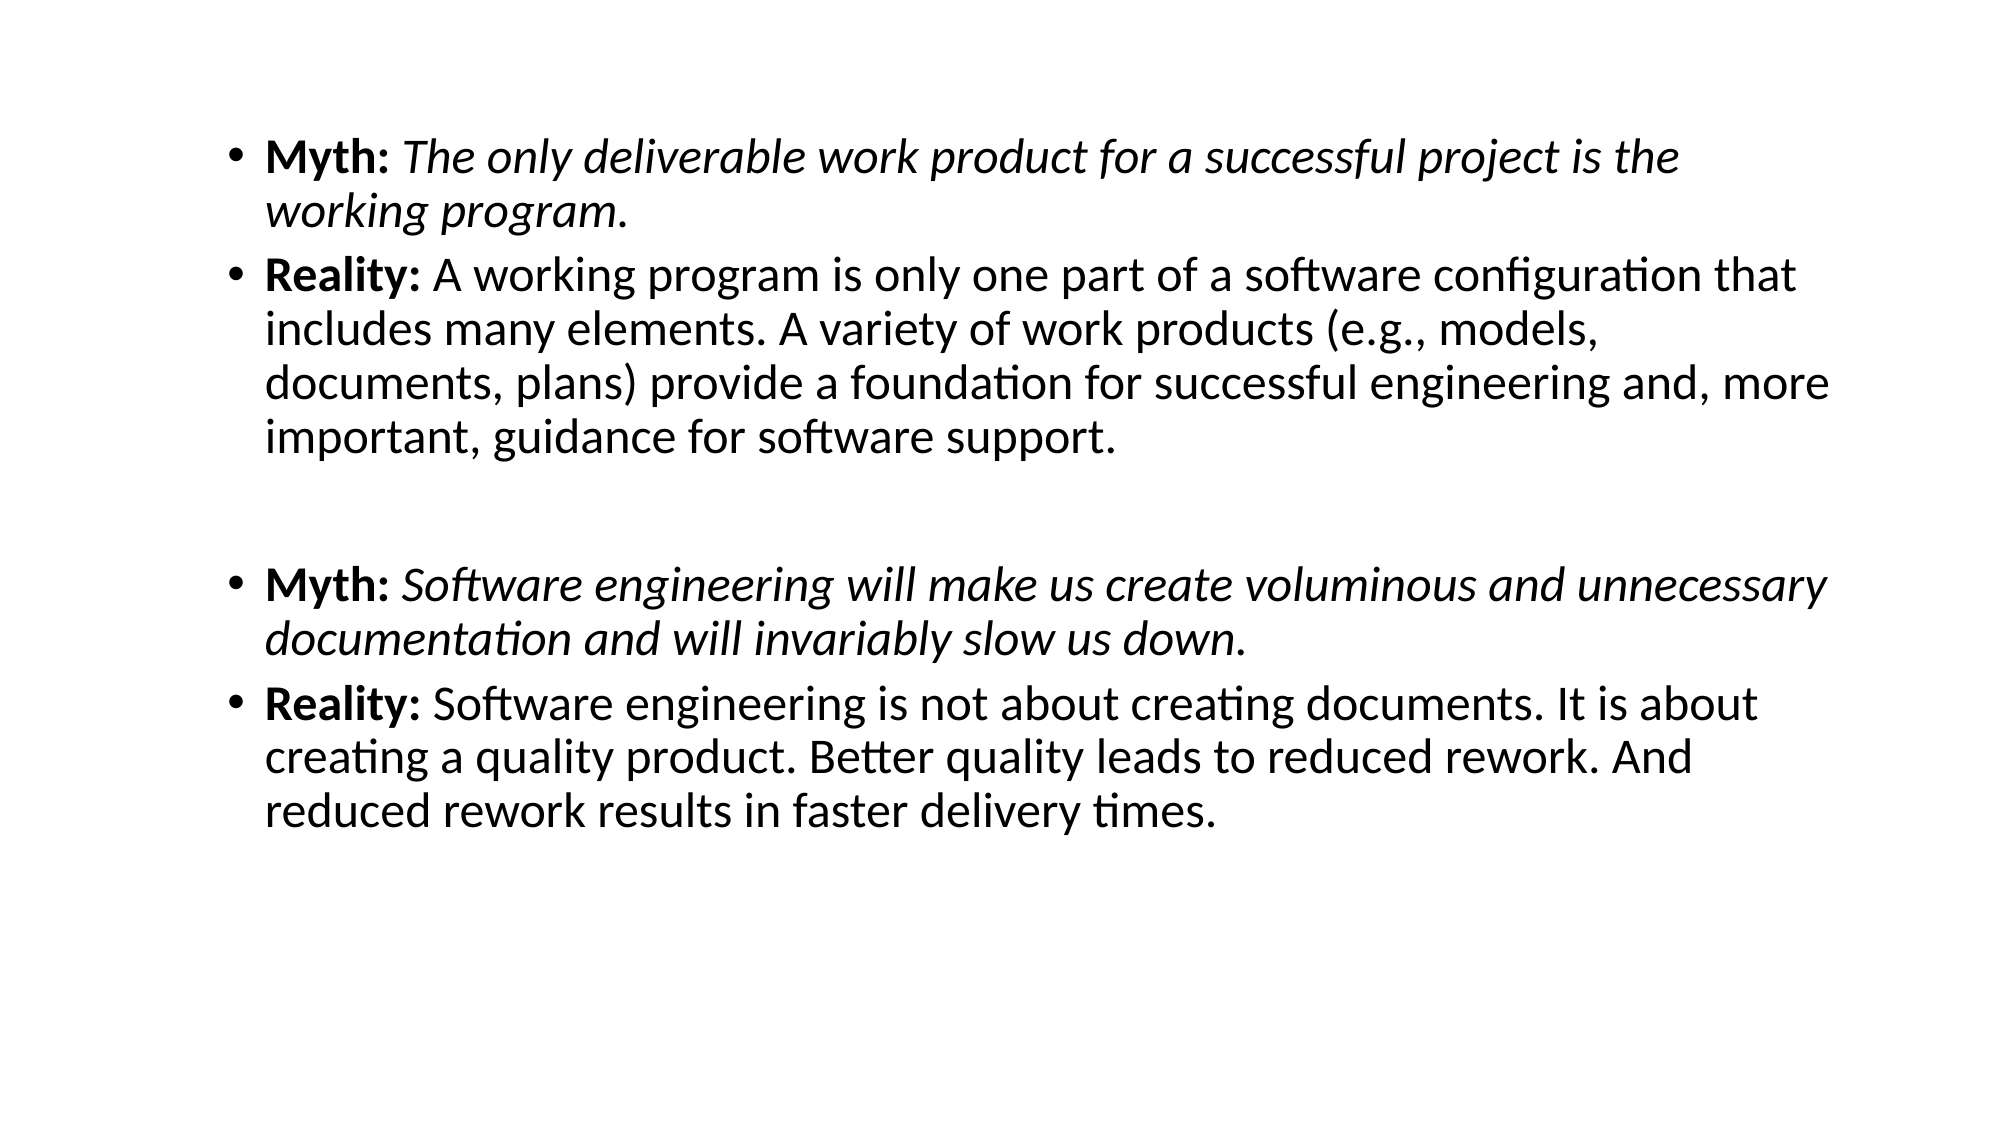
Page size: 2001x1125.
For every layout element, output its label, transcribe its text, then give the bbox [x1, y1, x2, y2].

list Myth: The only deliverable work product for a successful project is the working program. Reality: A working program is only one part of a software configuration that includes many elements. A variety of work products (e.g., models, documents, plans) provide a foundation for successful engineering and, more important, guidance for software support. Myth: Software engineering will make us create voluminous and unnecessary documentation and will invariably slow us down. Reality: Software engineering is not about creating documents. It is about creating a quality product. Better quality leads to reduced rework. And reduced rework results in faster delivery times. [137, 122, 1863, 1014]
